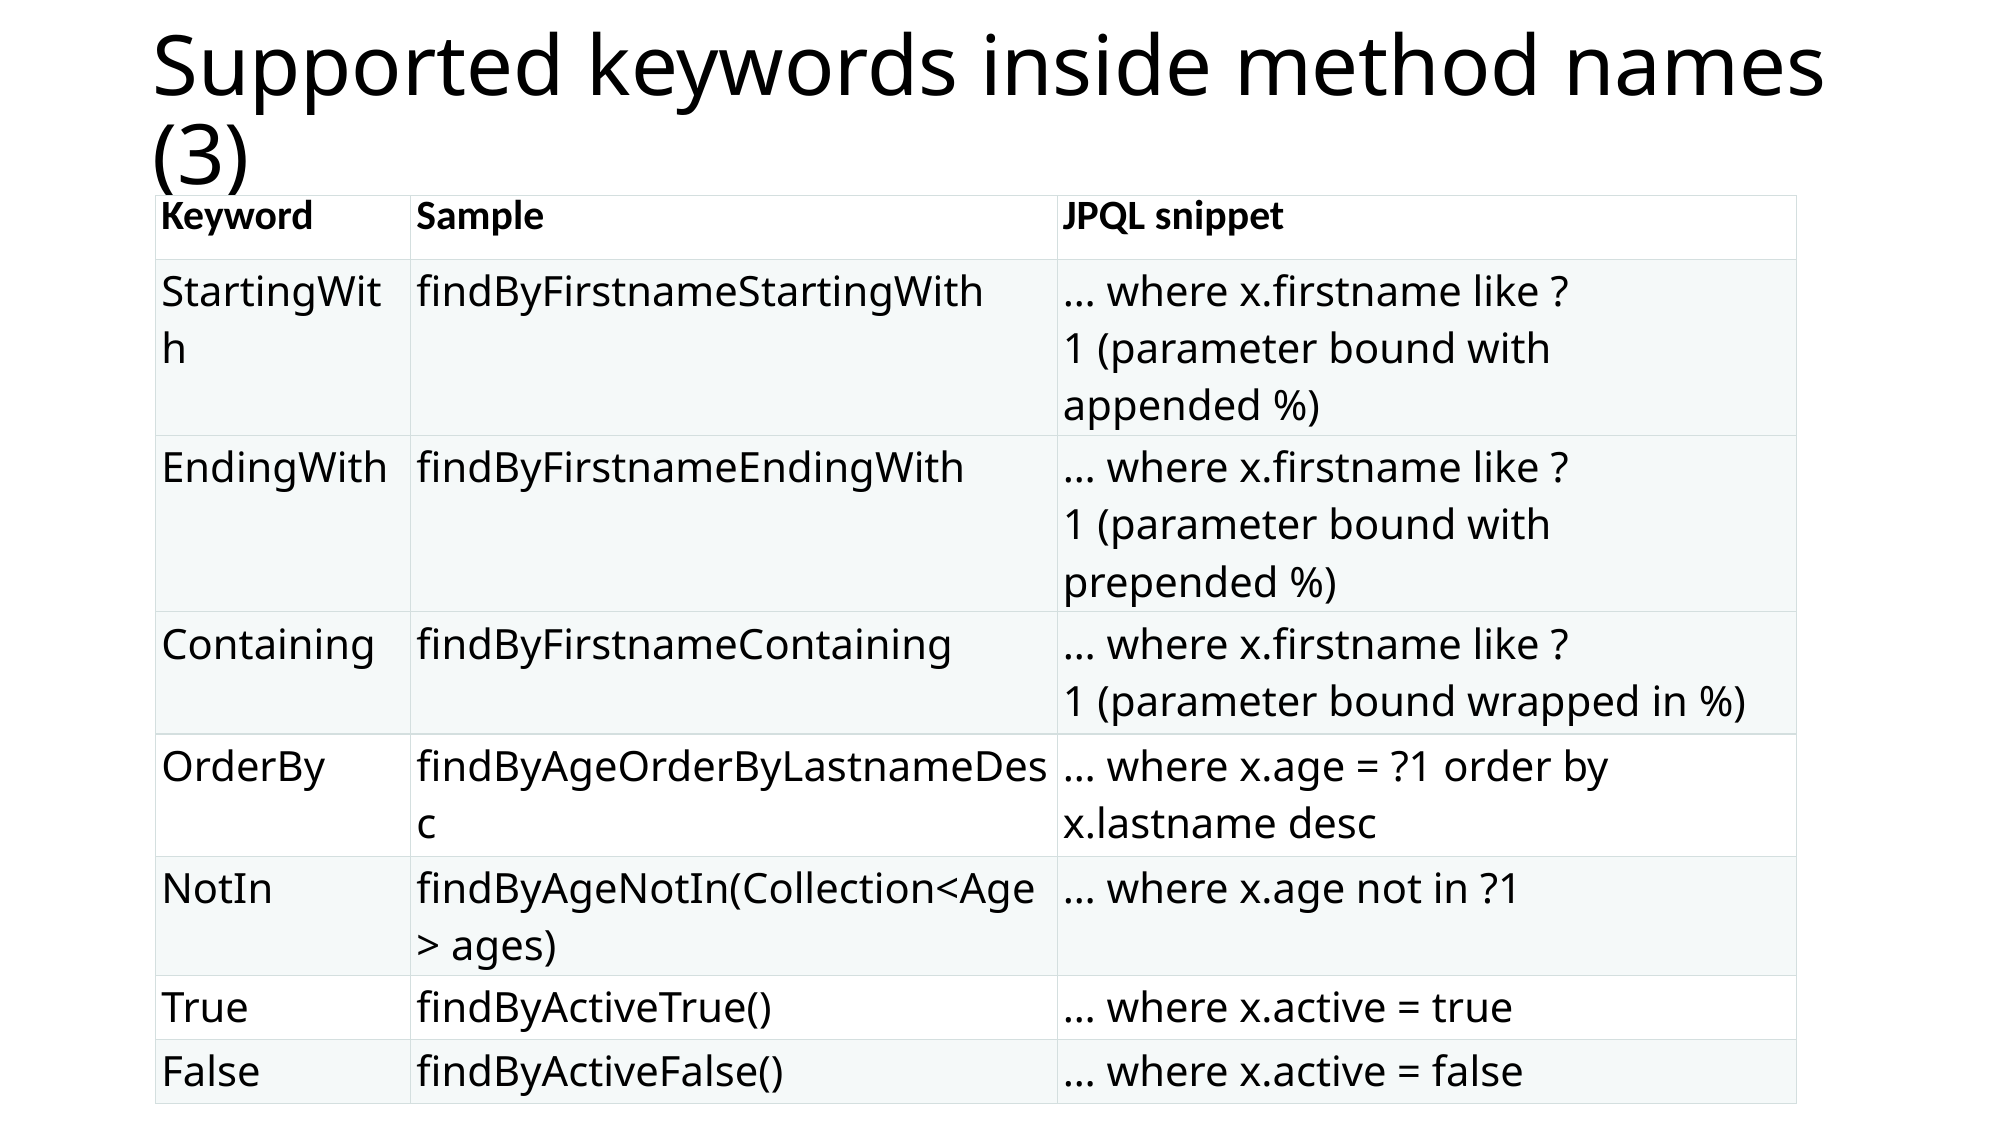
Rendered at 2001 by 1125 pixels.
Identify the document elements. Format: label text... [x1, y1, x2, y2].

title Supported keywords inside method names (3) [137, 59, 1863, 166]
table_cell EndingWith [156, 436, 410, 611]
table_header Keyword [156, 196, 410, 259]
table_cell … where x.age not in ?1 [1058, 857, 1796, 975]
table_header Sample [411, 196, 1057, 259]
table_cell findByActiveFalse() [411, 1040, 1057, 1103]
table_cell … where x.active = false [1058, 1040, 1796, 1103]
table_cell findByAgeNotIn(Collection<Age> ages) [411, 857, 1057, 975]
table_cell … where x.firstname like ?1 (parameter bound wrapped in %) [1058, 612, 1796, 733]
table_cell findByFirstnameStartingWith [411, 260, 1057, 435]
table_cell False [156, 1040, 410, 1103]
table_cell findByFirstnameContaining [411, 612, 1057, 733]
table_cell … where x.active = true [1058, 976, 1796, 1039]
table_cell OrderBy [156, 735, 410, 856]
table_header JPQL snippet [1058, 196, 1796, 259]
table_cell StartingWith [156, 260, 410, 435]
table_cell … where x.firstname like ?1 (parameter bound with appended %) [1058, 260, 1796, 435]
table_cell NotIn [156, 857, 410, 975]
table_cell findByActiveTrue() [411, 976, 1057, 1039]
table_cell Containing [156, 612, 410, 733]
table_cell findByAgeOrderByLastnameDesc [411, 735, 1057, 856]
table_cell … where x.age = ?1 order by x.lastname desc [1058, 735, 1796, 856]
table_cell … where x.firstname like ?1 (parameter bound with prepended %) [1058, 436, 1796, 611]
table_cell findByFirstnameEndingWith [411, 436, 1057, 611]
table_cell True [156, 976, 410, 1039]
